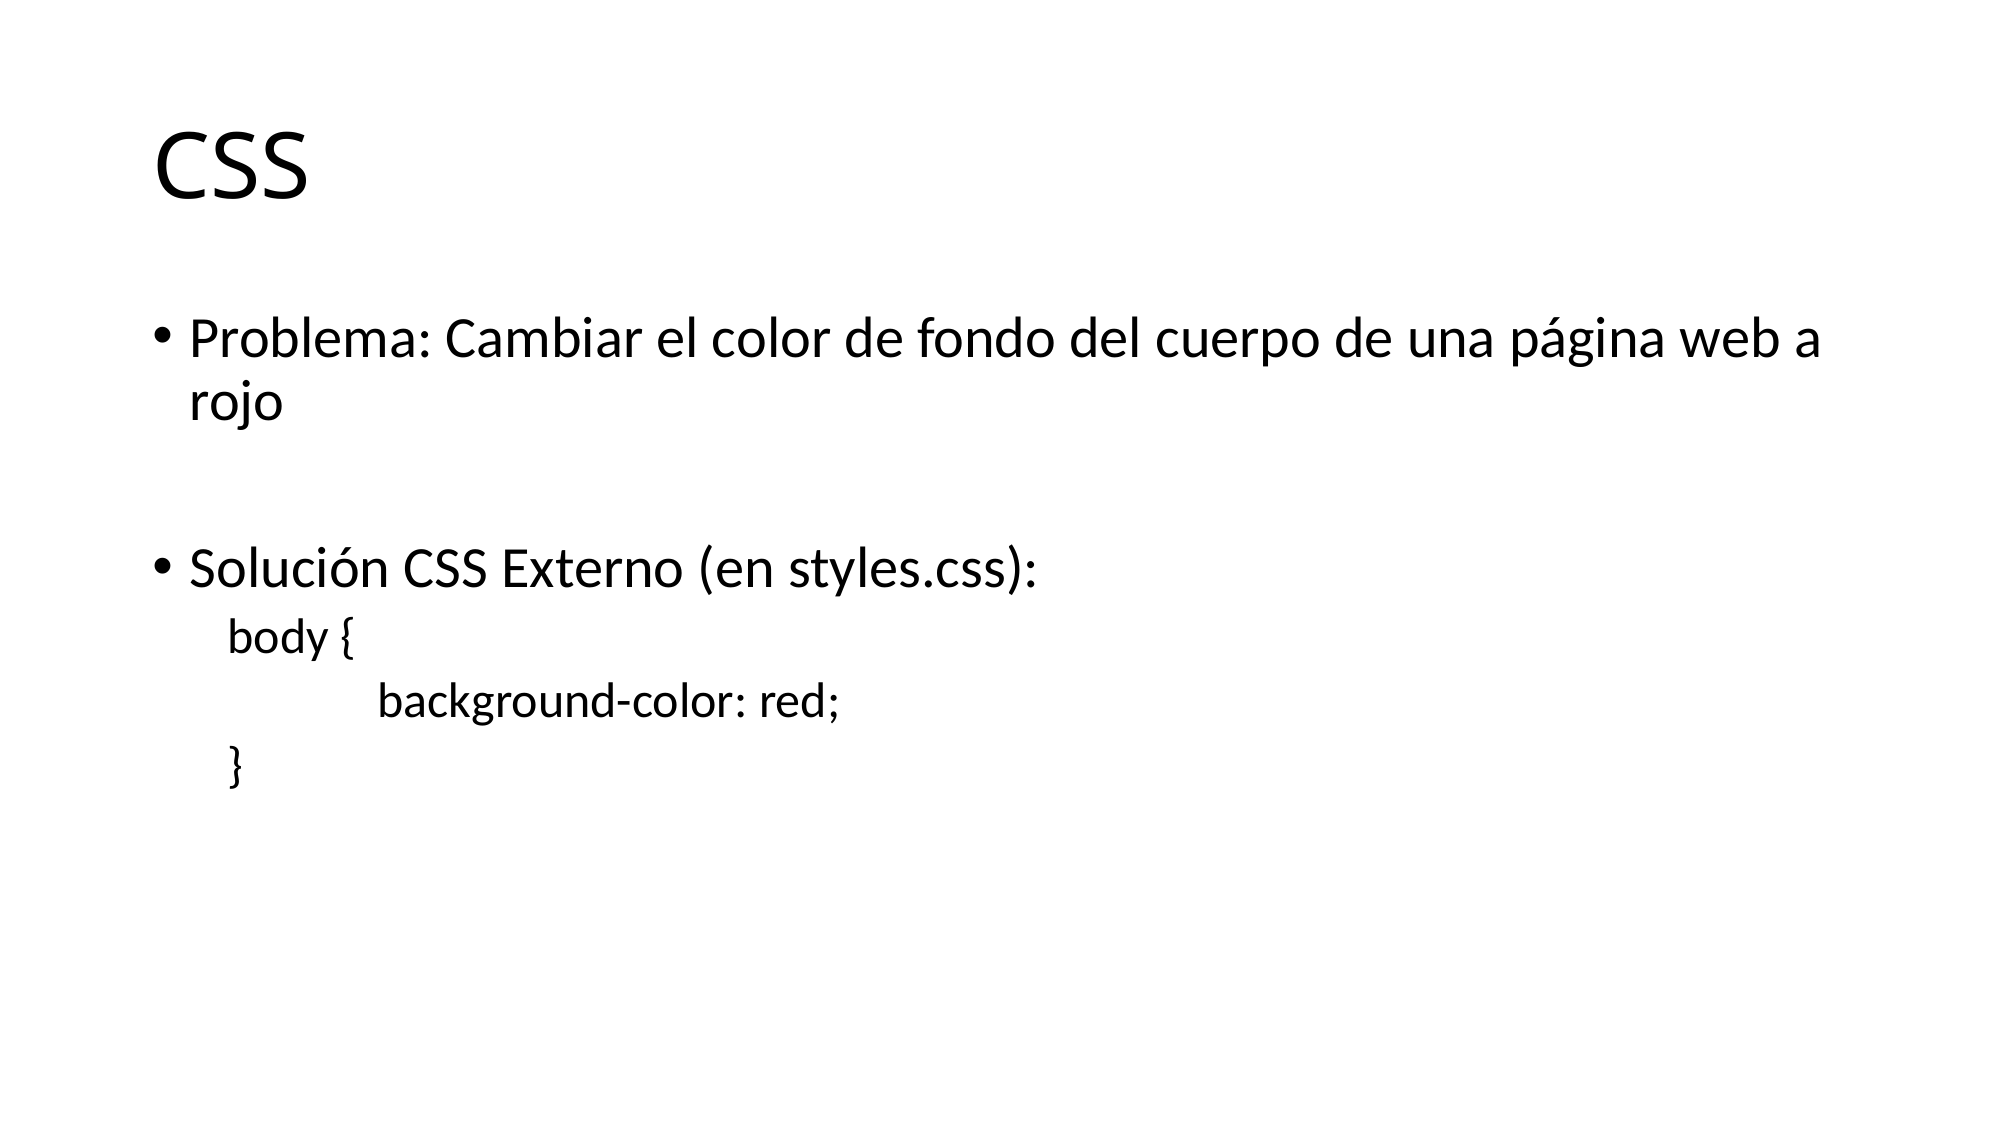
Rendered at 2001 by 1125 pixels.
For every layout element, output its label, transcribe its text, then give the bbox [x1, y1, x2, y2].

list Problema: Cambiar el color de fondo del cuerpo de una página web a rojo Solución CSS Externo (en styles.css): body { background-color: red; } [137, 299, 1863, 1066]
title CSS [137, 59, 1863, 278]
